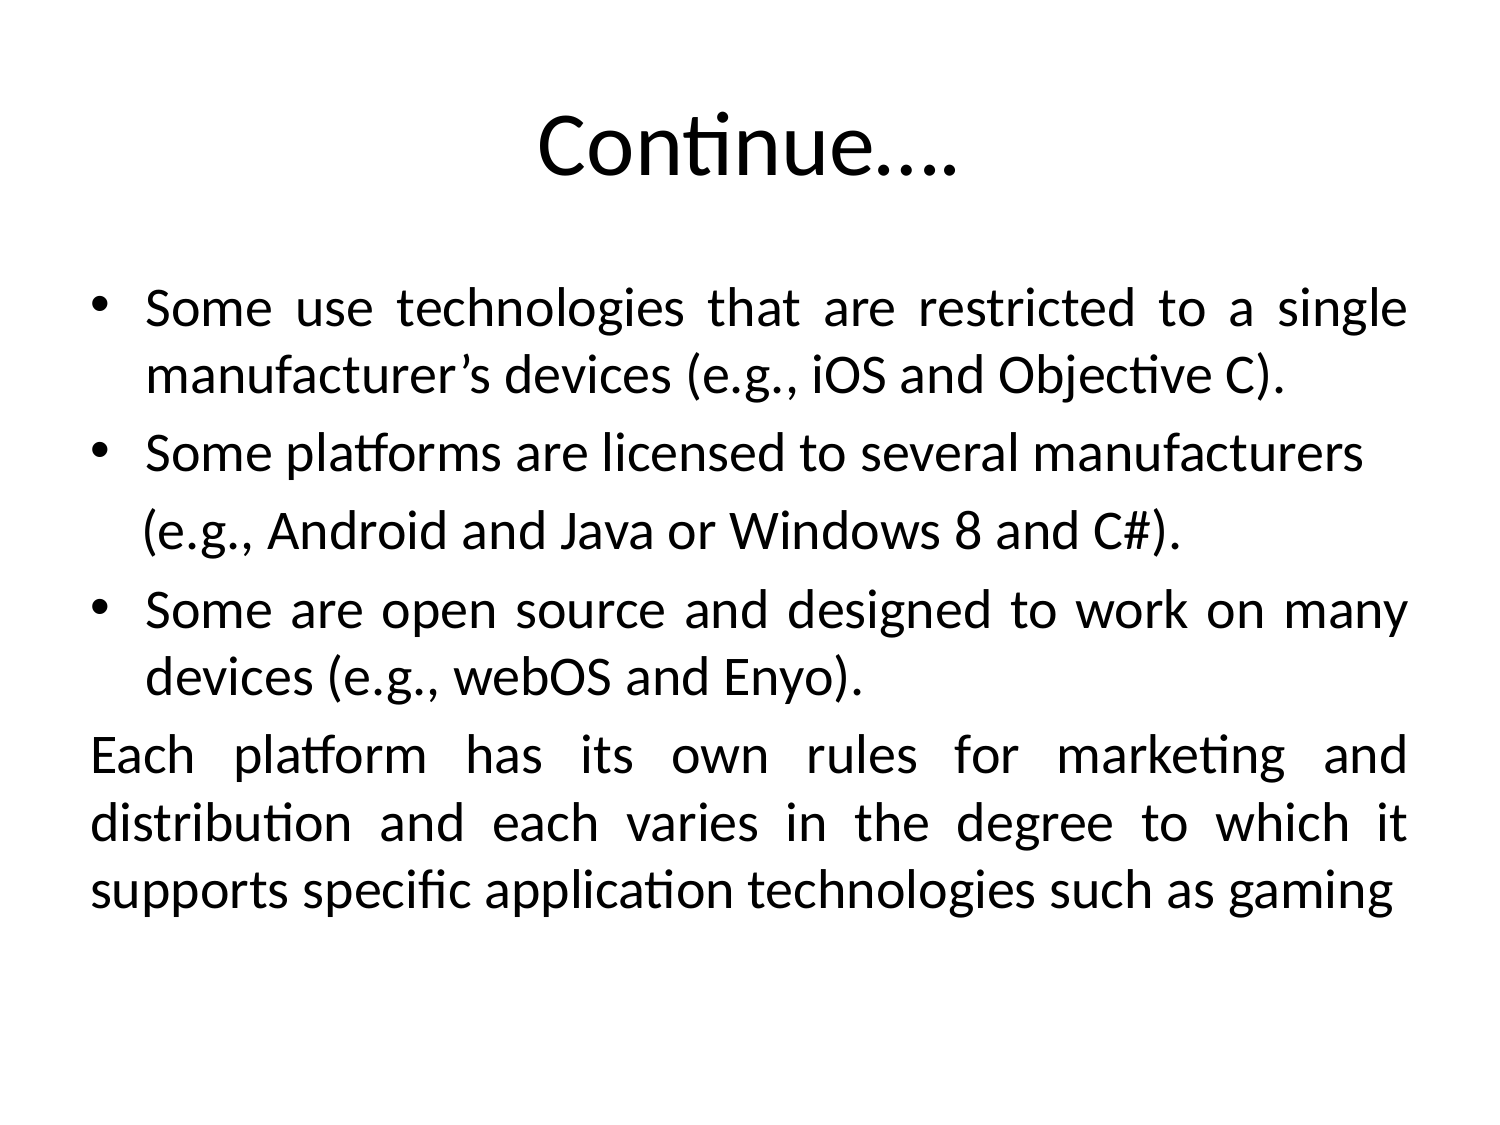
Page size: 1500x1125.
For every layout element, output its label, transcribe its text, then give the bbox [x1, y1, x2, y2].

title Continue…. [75, 45, 1425, 233]
list Some use technologies that are restricted to a single manufacturer’s devices (e.g., iOS and Objective C). Some platforms are licensed to several manufacturers (e.g., Android and Java or Windows 8 and C#). Some are open source and designed to work on many devices (e.g., webOS and Enyo). Each platform has its own rules for marketing and distribution and each varies in the degree to which it supports specific application technologies such as gaming [75, 262, 1425, 1005]
